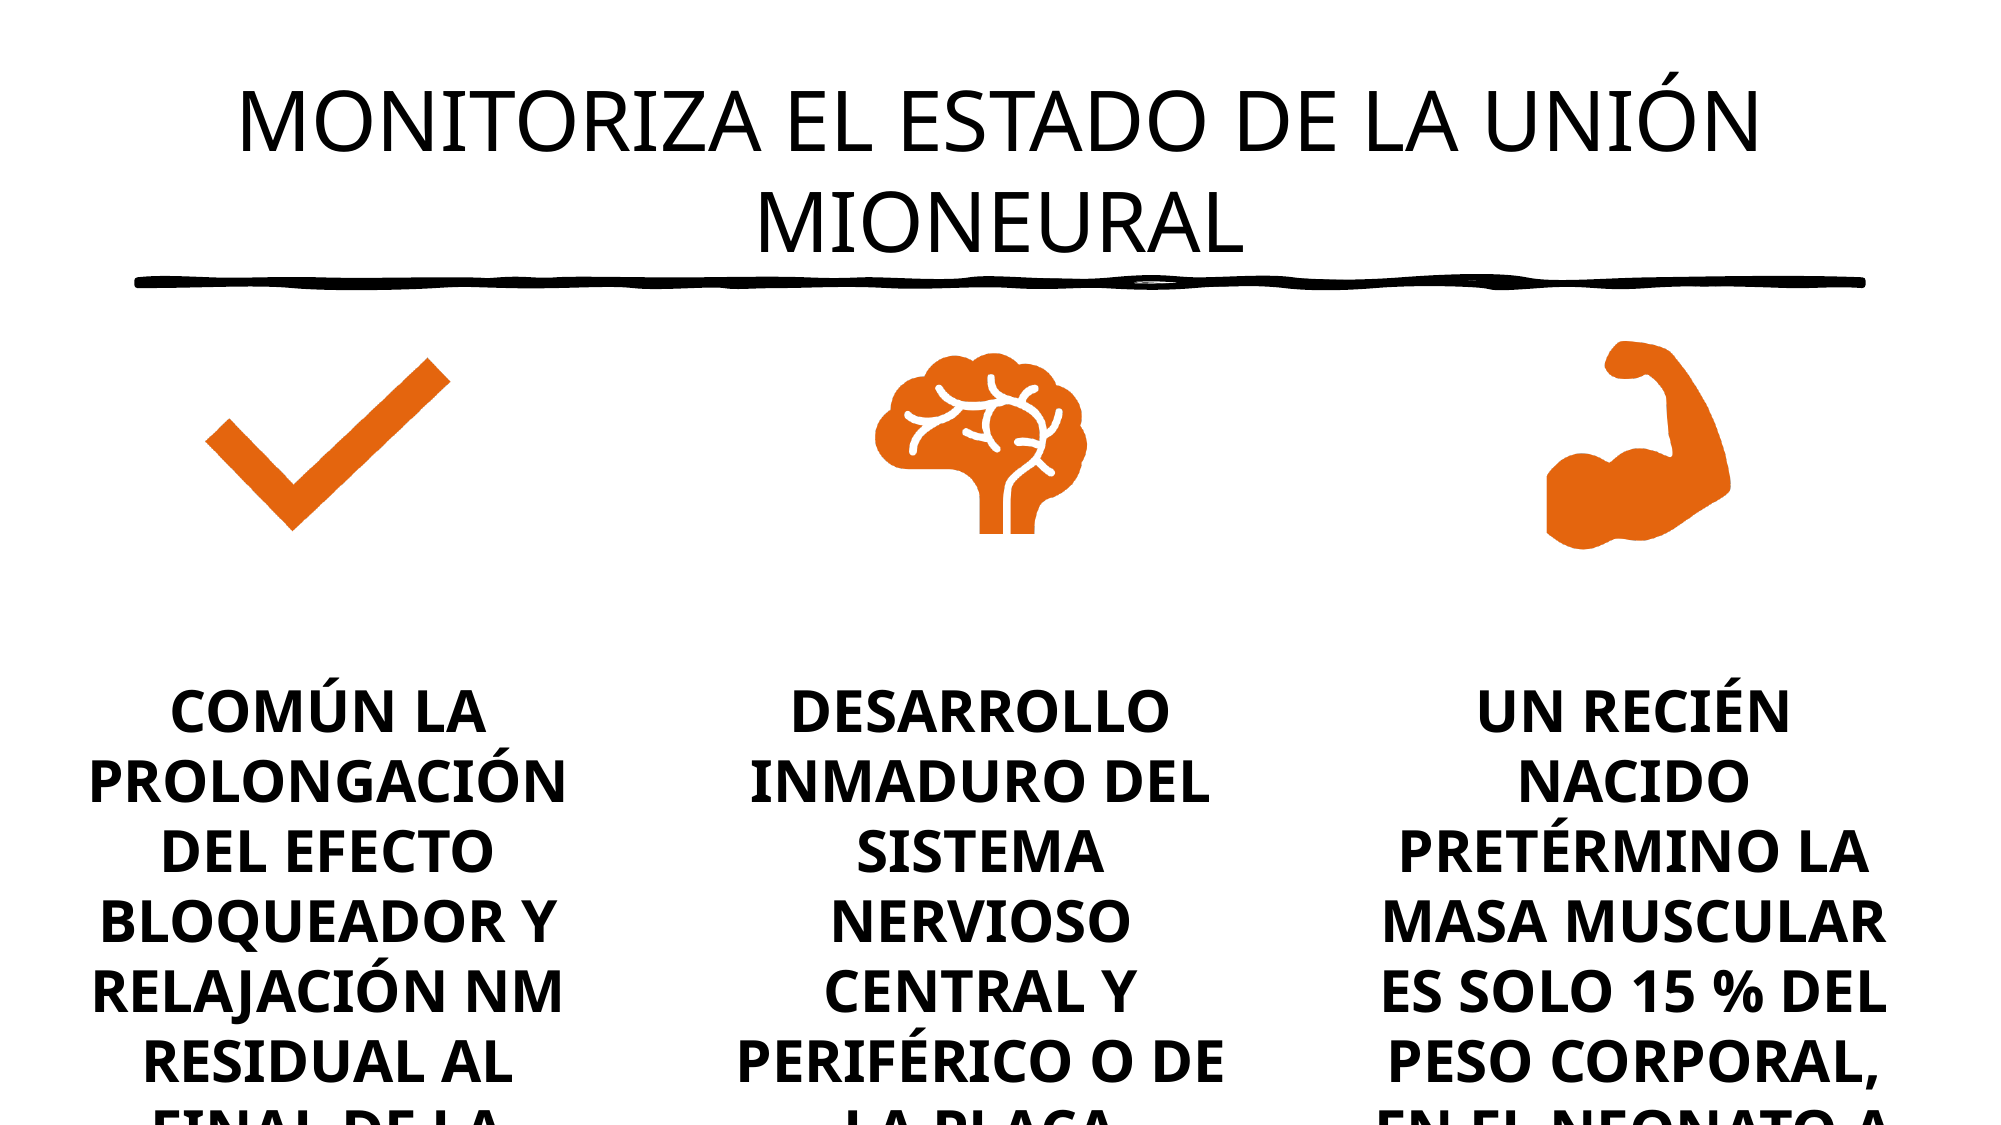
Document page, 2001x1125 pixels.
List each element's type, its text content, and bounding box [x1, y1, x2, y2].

title MONITORIZA EL ESTADO DE LA UNIÓN MIONEURAL [137, 59, 1863, 150]
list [0, 150, 1962, 1125]
